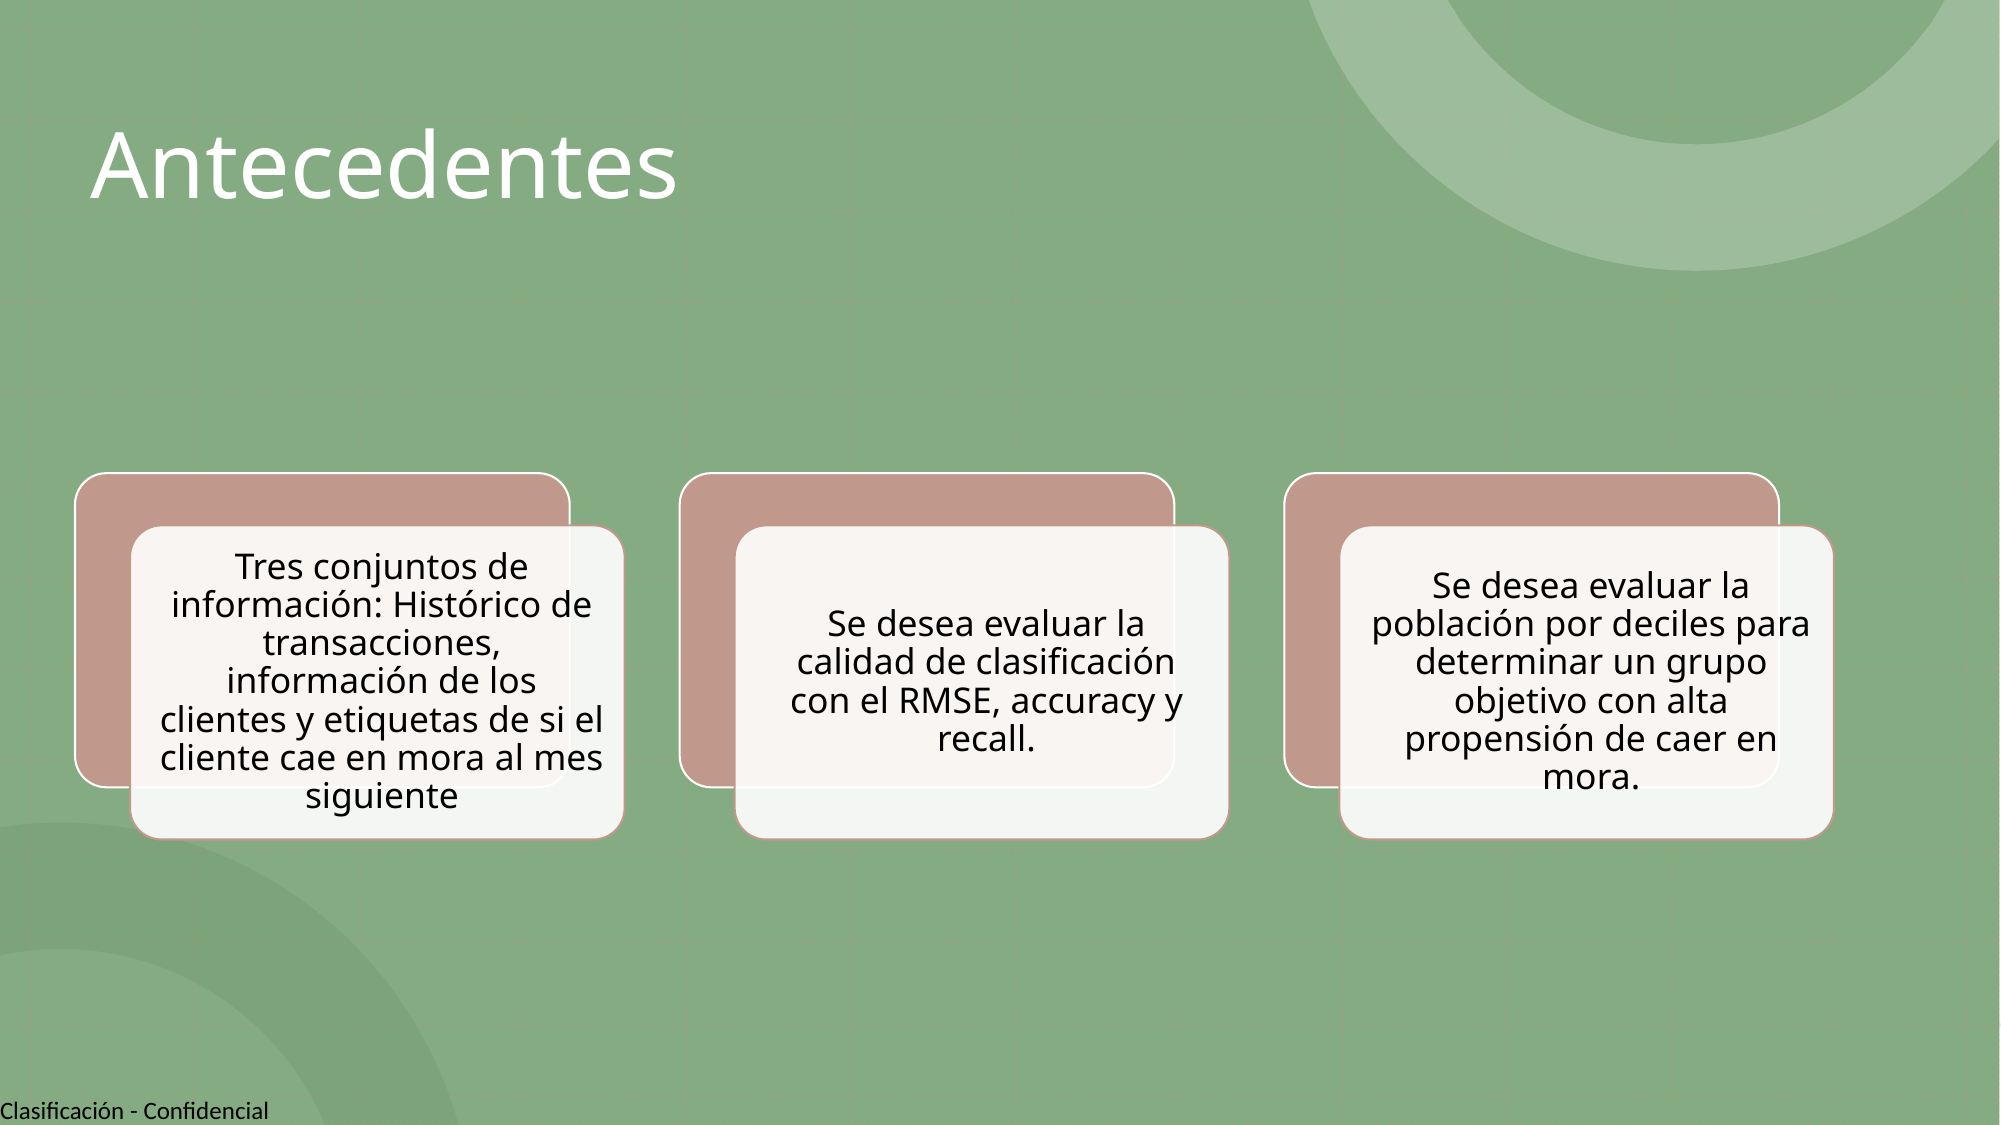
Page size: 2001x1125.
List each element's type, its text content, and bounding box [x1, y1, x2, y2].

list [74, 299, 1834, 1014]
title Antecedentes [75, 59, 1834, 278]
